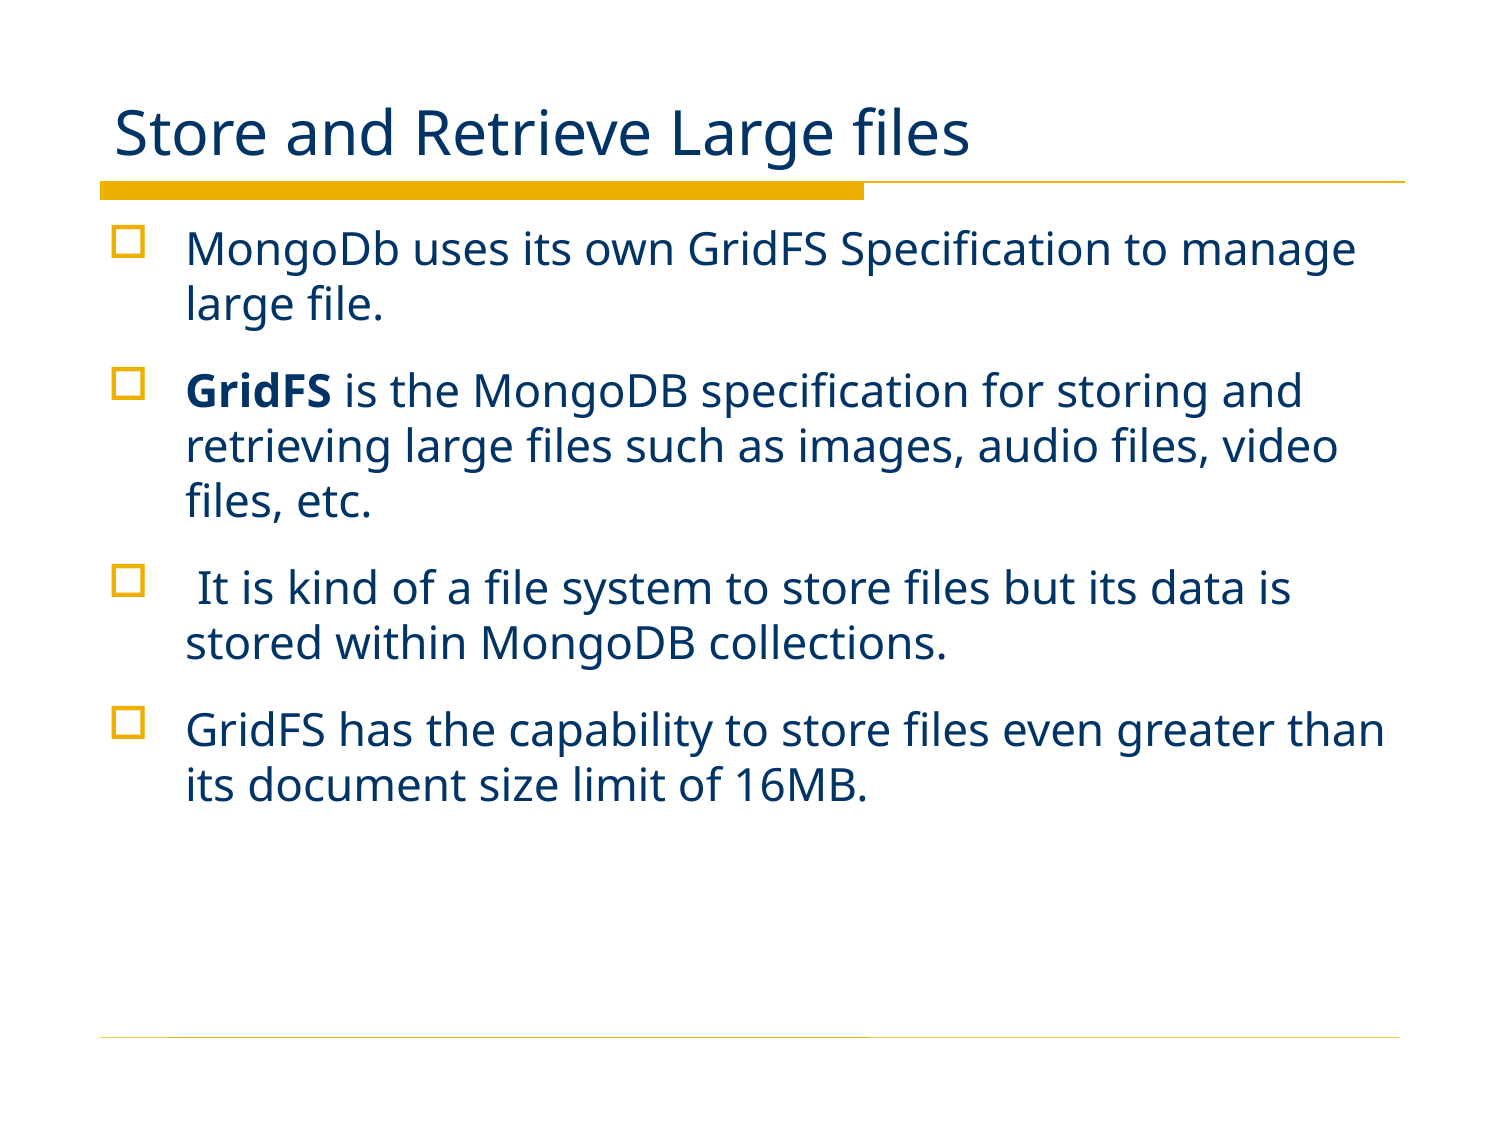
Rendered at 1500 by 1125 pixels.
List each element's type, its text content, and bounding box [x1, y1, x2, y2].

list MongoDb uses its own GridFS Specification to manage large file. GridFS is the MongoDB specification for storing and retrieving large files such as images, audio files, video files, etc. It is kind of a file system to store files but its data is stored within MongoDB collections. GridFS has the capability to store files even greater than its document size limit of 16MB. [92, 212, 1406, 1013]
title Store and Retrieve Large files [99, 24, 1413, 175]
